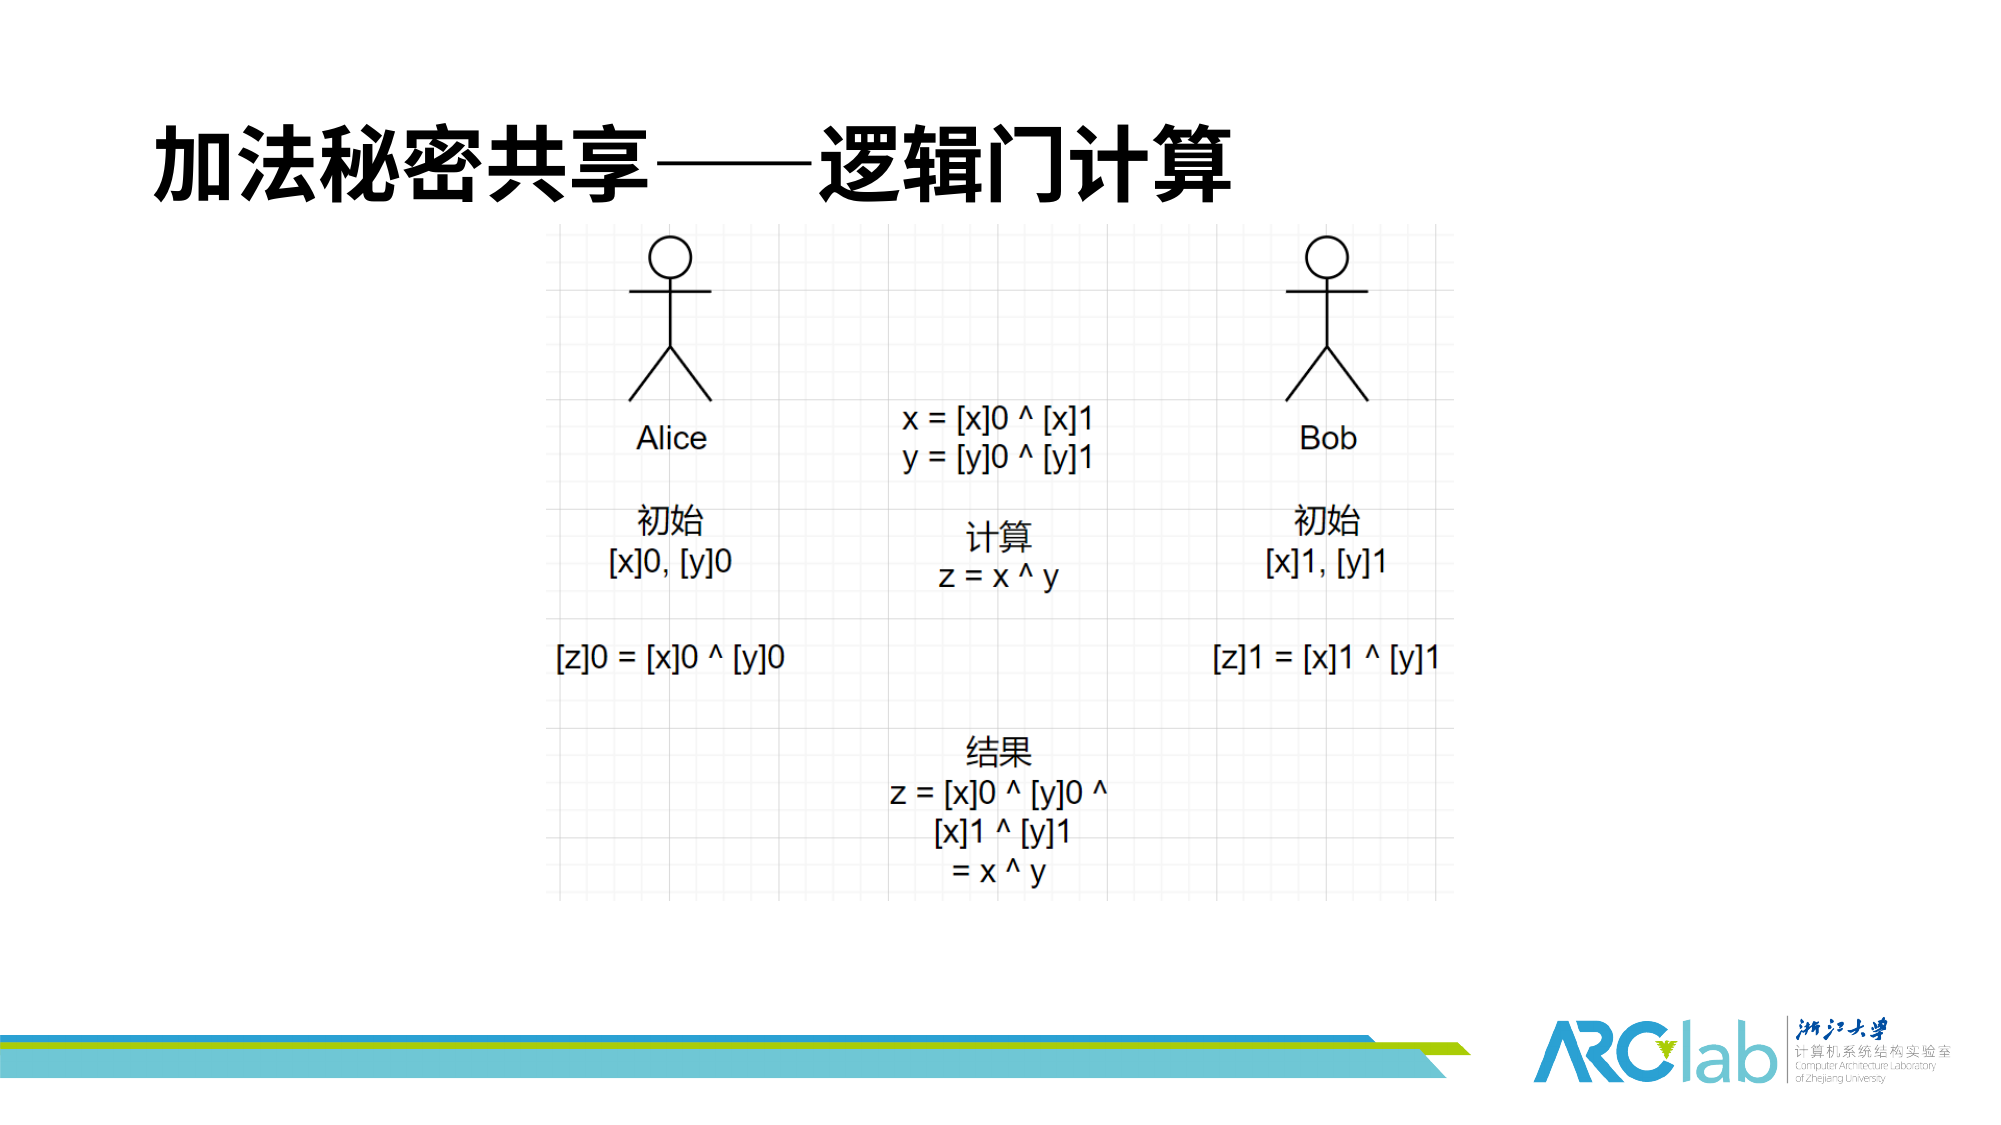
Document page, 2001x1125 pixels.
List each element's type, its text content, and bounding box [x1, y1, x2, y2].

title 加法秘密共享——逻辑门计算 [137, 59, 1863, 278]
picture [0, 1003, 2000, 1125]
picture [546, 224, 1454, 901]
